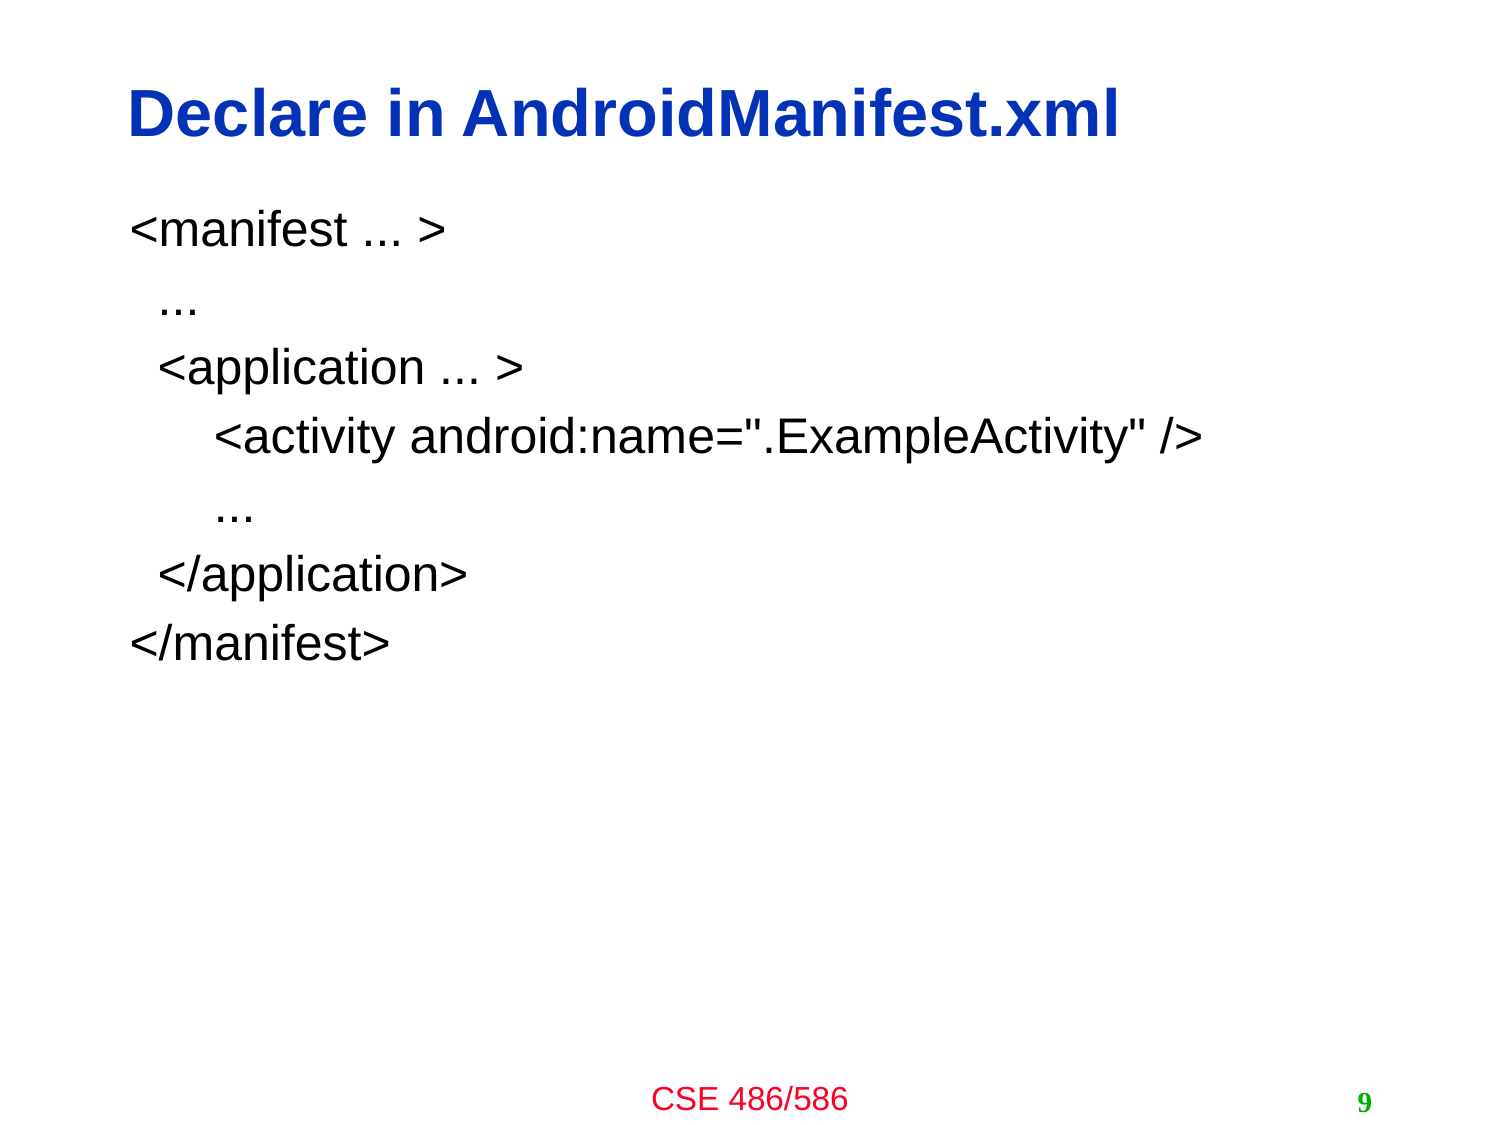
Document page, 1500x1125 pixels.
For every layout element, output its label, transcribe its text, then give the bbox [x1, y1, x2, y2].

list <manifest ... > ... <application ... > <activity android:name=".ExampleActivity" /> ... </application> </manifest> [114, 195, 1376, 1005]
slide_number 9 [1074, 1076, 1388, 1125]
title Declare in AndroidManifest.xml [112, 53, 1310, 176]
